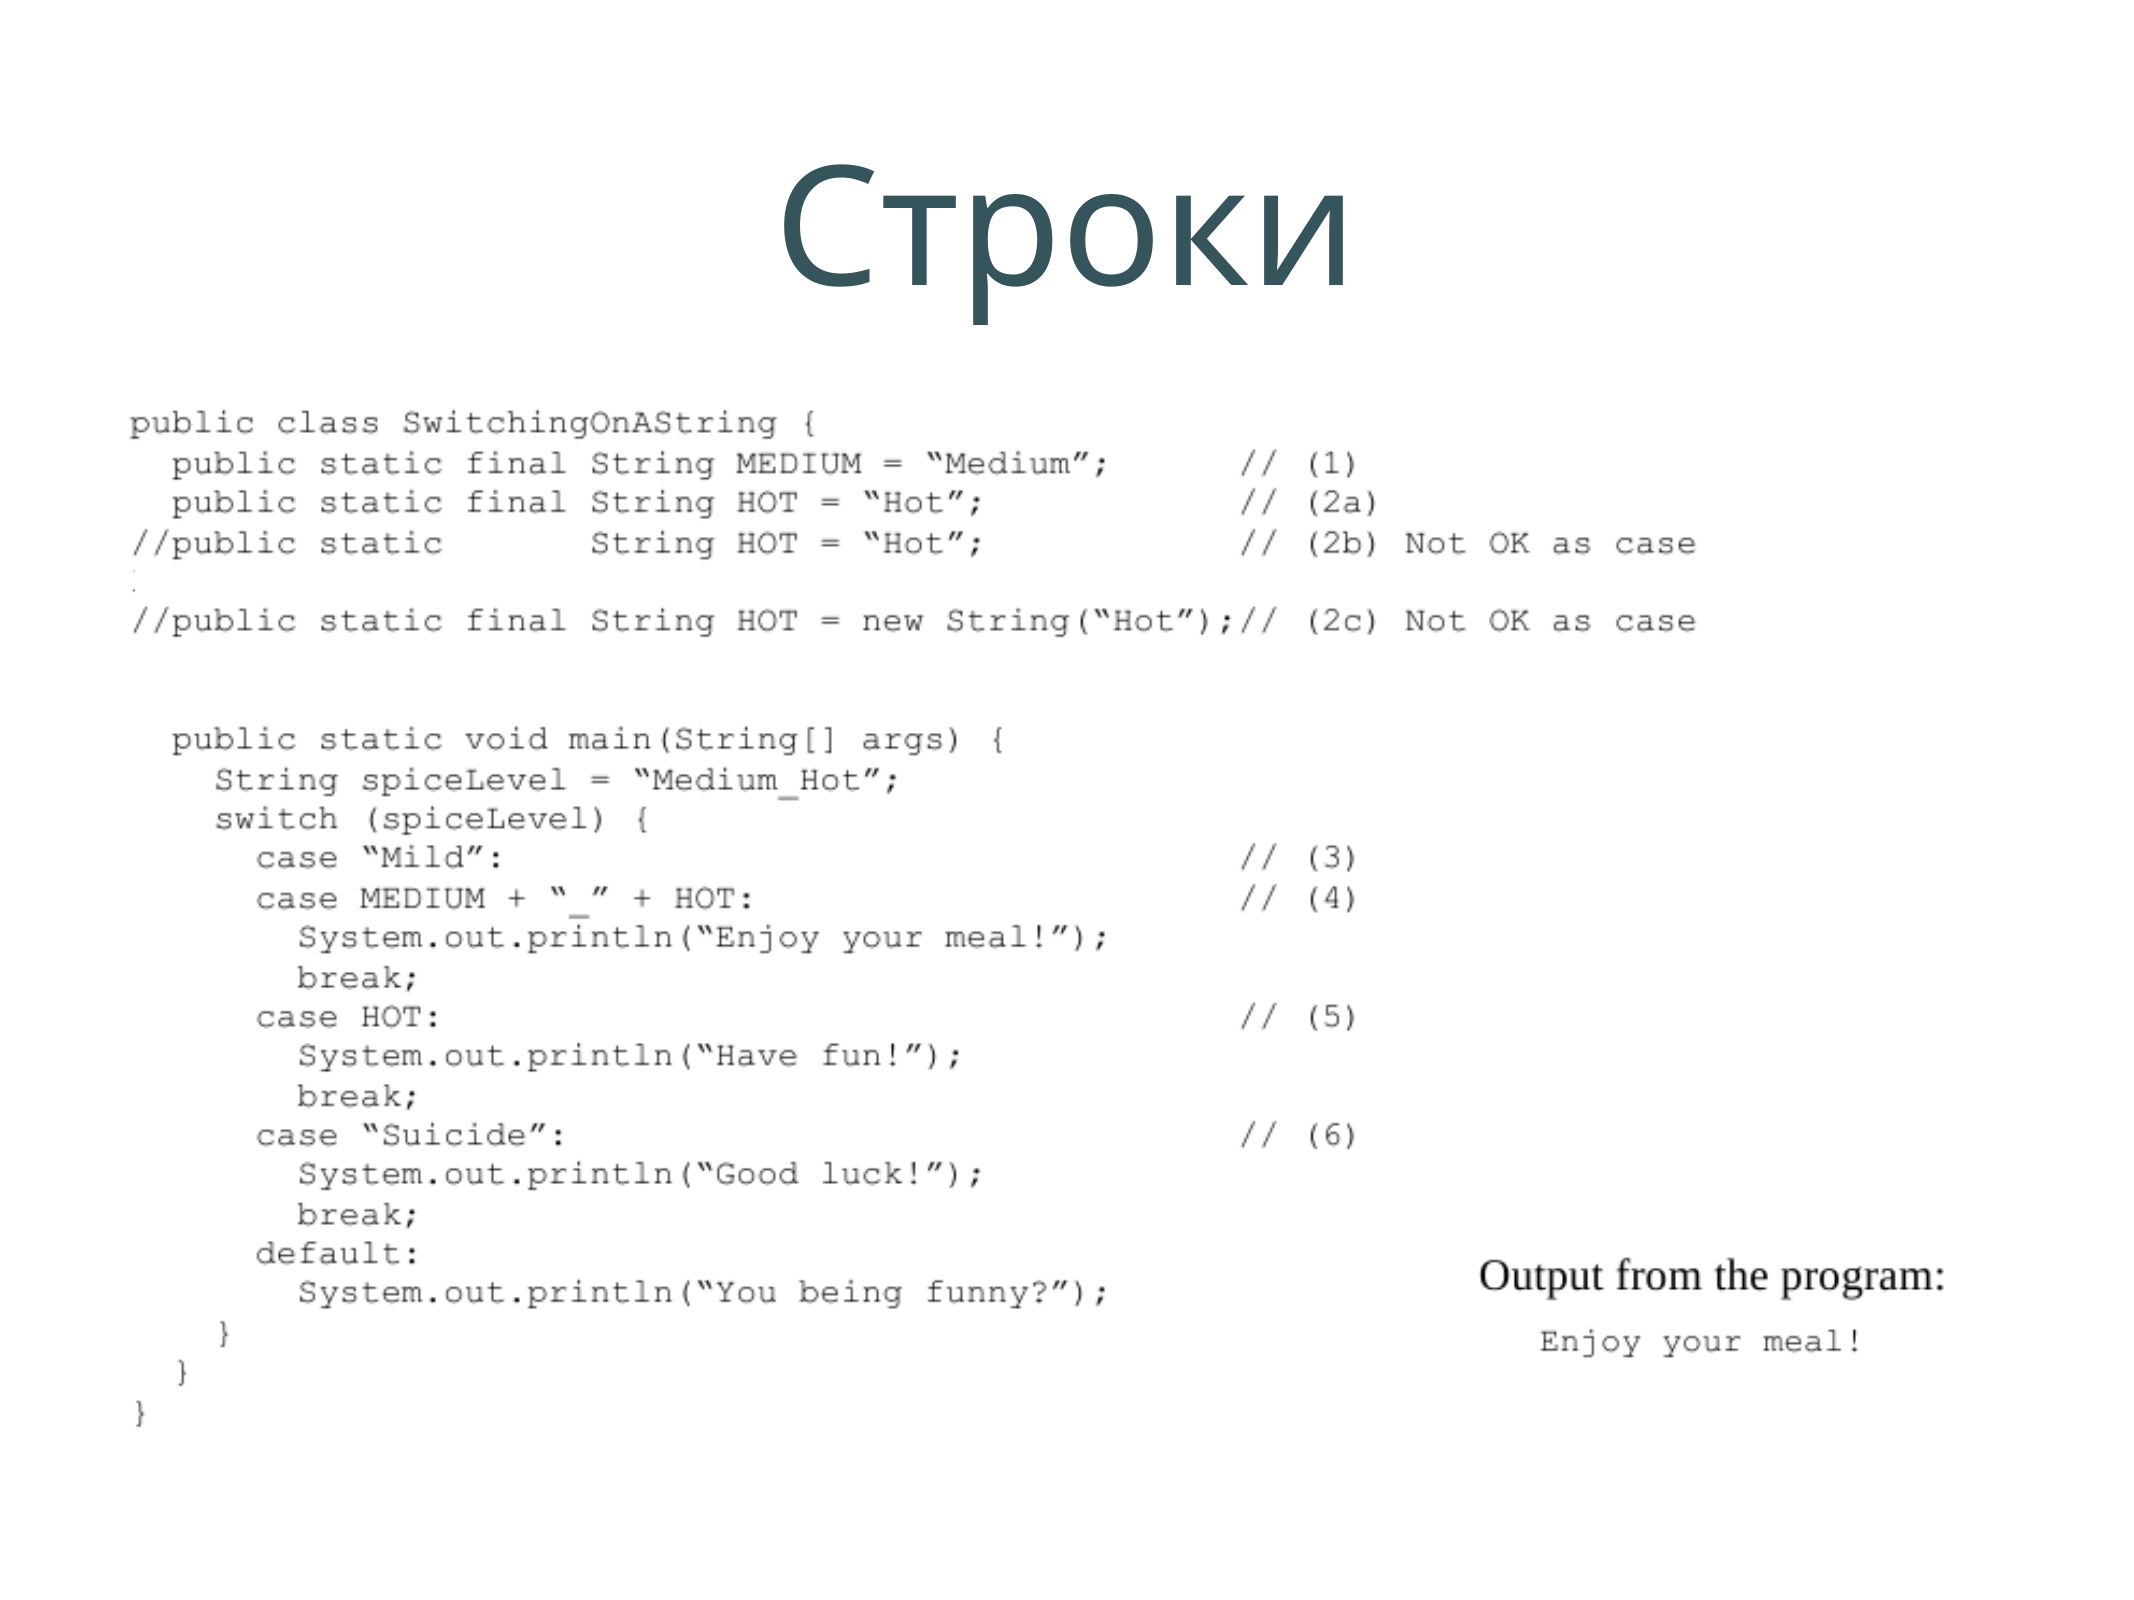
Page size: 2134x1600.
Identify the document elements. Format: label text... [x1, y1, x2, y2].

picture [122, 407, 1948, 1438]
title Строки [155, 41, 1978, 397]
